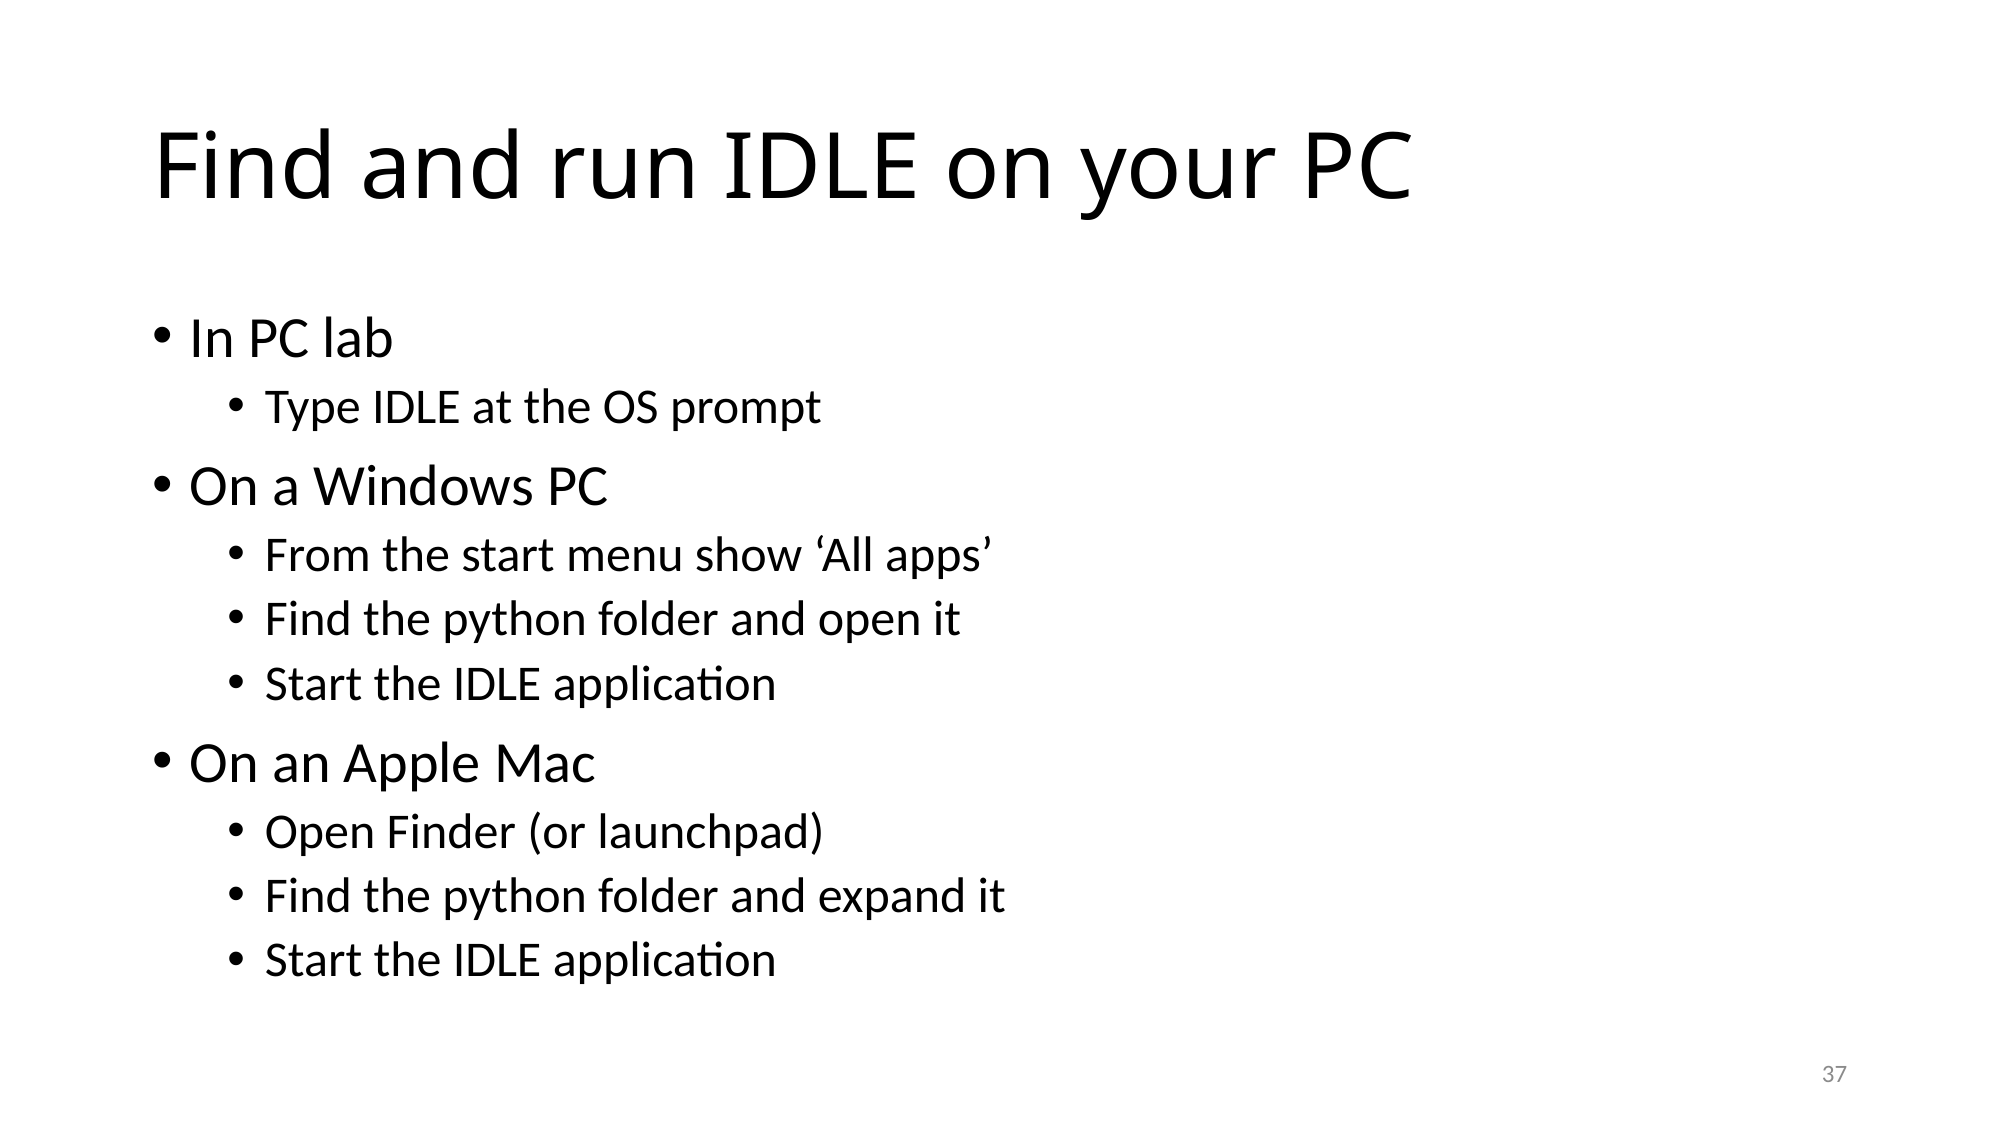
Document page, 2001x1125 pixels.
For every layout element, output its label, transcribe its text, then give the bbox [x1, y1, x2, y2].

title Find and run IDLE on your PC [137, 59, 1863, 278]
list In PC lab Type IDLE at the OS prompt On a Windows PC From the start menu show ‘All apps’ Find the python folder and open it Start the IDLE application On an Apple Mac Open Finder (or launchpad) Find the python folder and expand it Start the IDLE application [137, 299, 1863, 1014]
slide_number 37 [1412, 1042, 1863, 1103]
